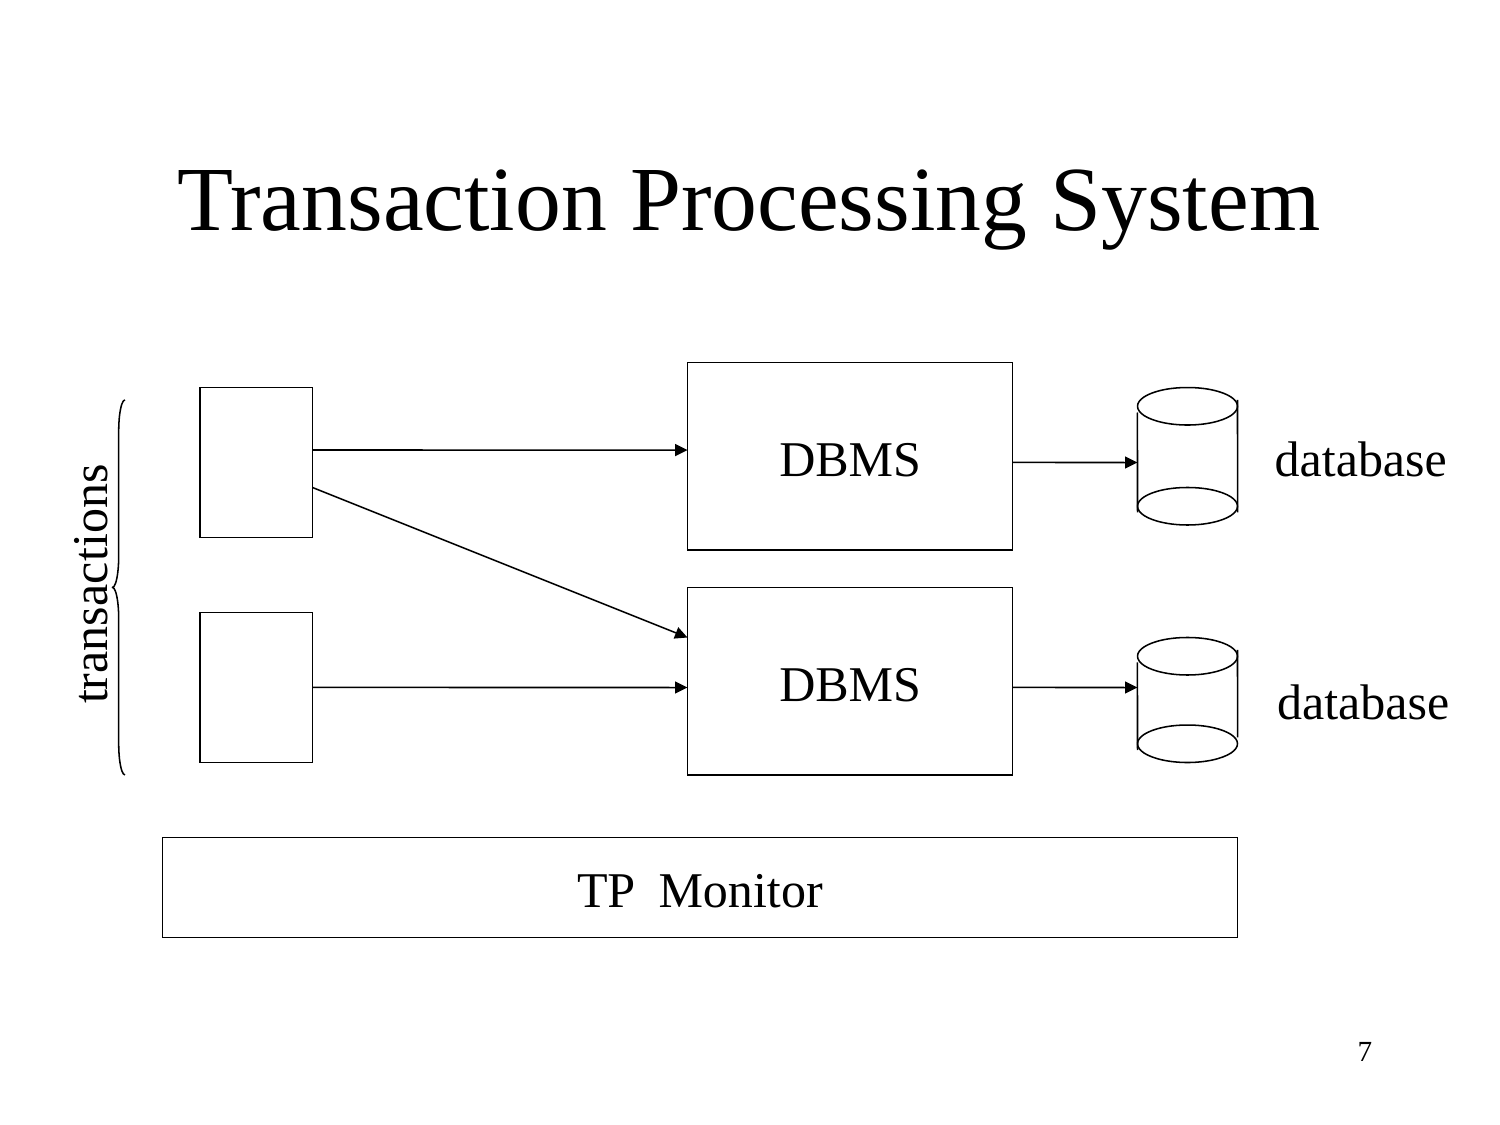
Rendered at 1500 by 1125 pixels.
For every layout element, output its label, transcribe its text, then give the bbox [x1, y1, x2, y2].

text_box [1138, 487, 1237, 526]
text_box [312, 443, 688, 457]
text_box TP Monitor [162, 837, 1238, 938]
text_box [1137, 637, 1237, 676]
text_box [200, 612, 313, 763]
text_box [1013, 456, 1137, 469]
text_box DBMS [687, 362, 1013, 550]
title Transaction Processing System [112, 99, 1388, 288]
text_box transactions [49, 449, 125, 719]
text_box [1138, 725, 1238, 763]
text_box [1012, 681, 1137, 694]
text_box [118, 719, 125, 775]
text_box [118, 399, 125, 449]
slide_number 7 [1074, 1024, 1388, 1101]
text_box [312, 681, 688, 694]
text_box [312, 487, 688, 639]
text_box database [1262, 662, 1465, 738]
text_box [1137, 387, 1237, 426]
text_box [200, 387, 313, 538]
text_box database [1259, 419, 1462, 494]
text_box DBMS [687, 587, 1013, 775]
